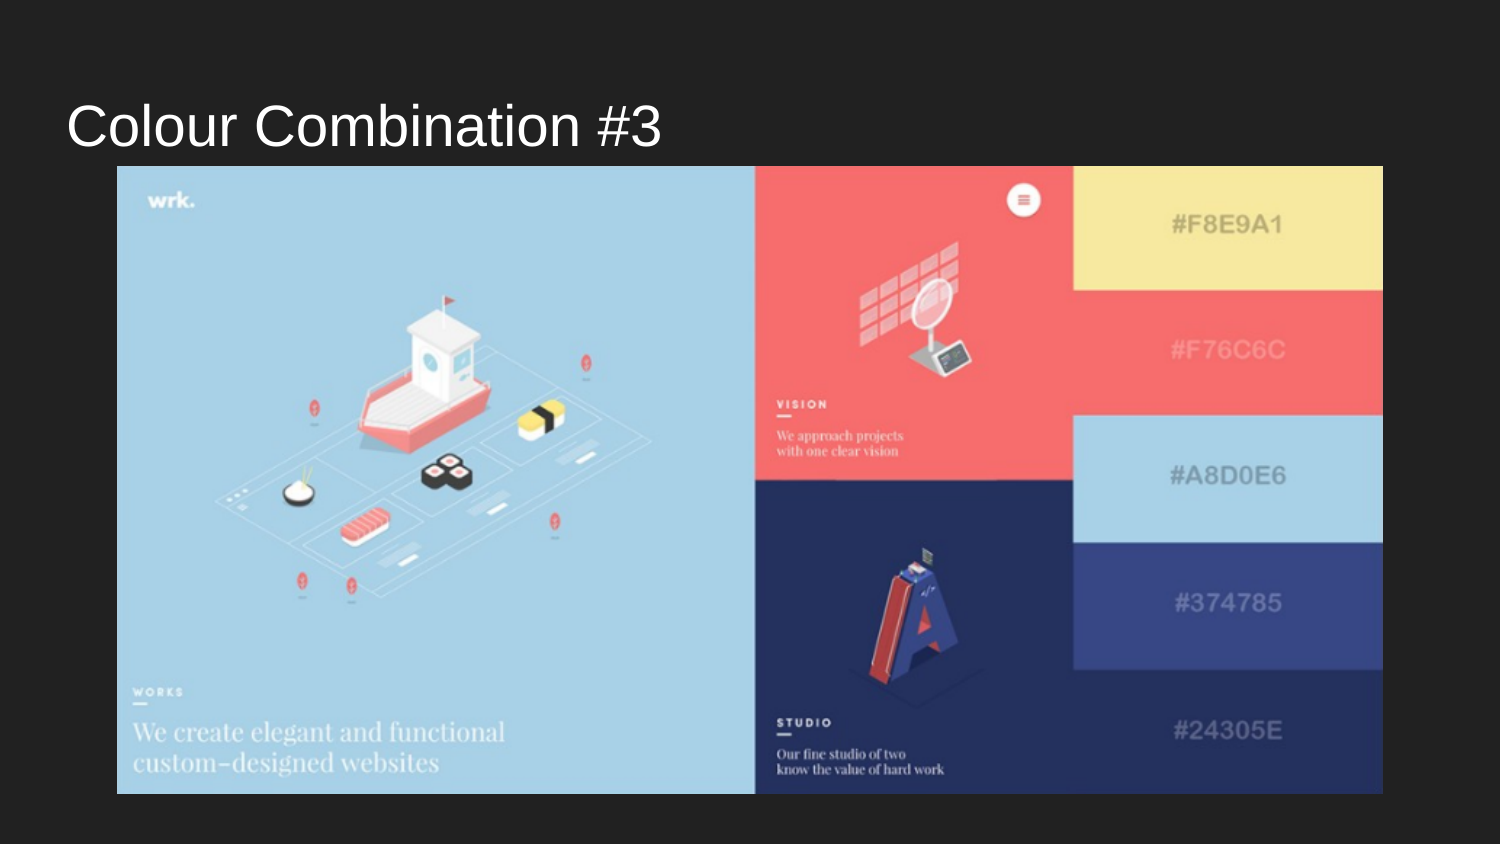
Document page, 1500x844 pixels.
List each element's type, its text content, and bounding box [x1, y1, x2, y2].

title Colour Combination #3 [51, 72, 1449, 167]
picture [117, 166, 1383, 794]
